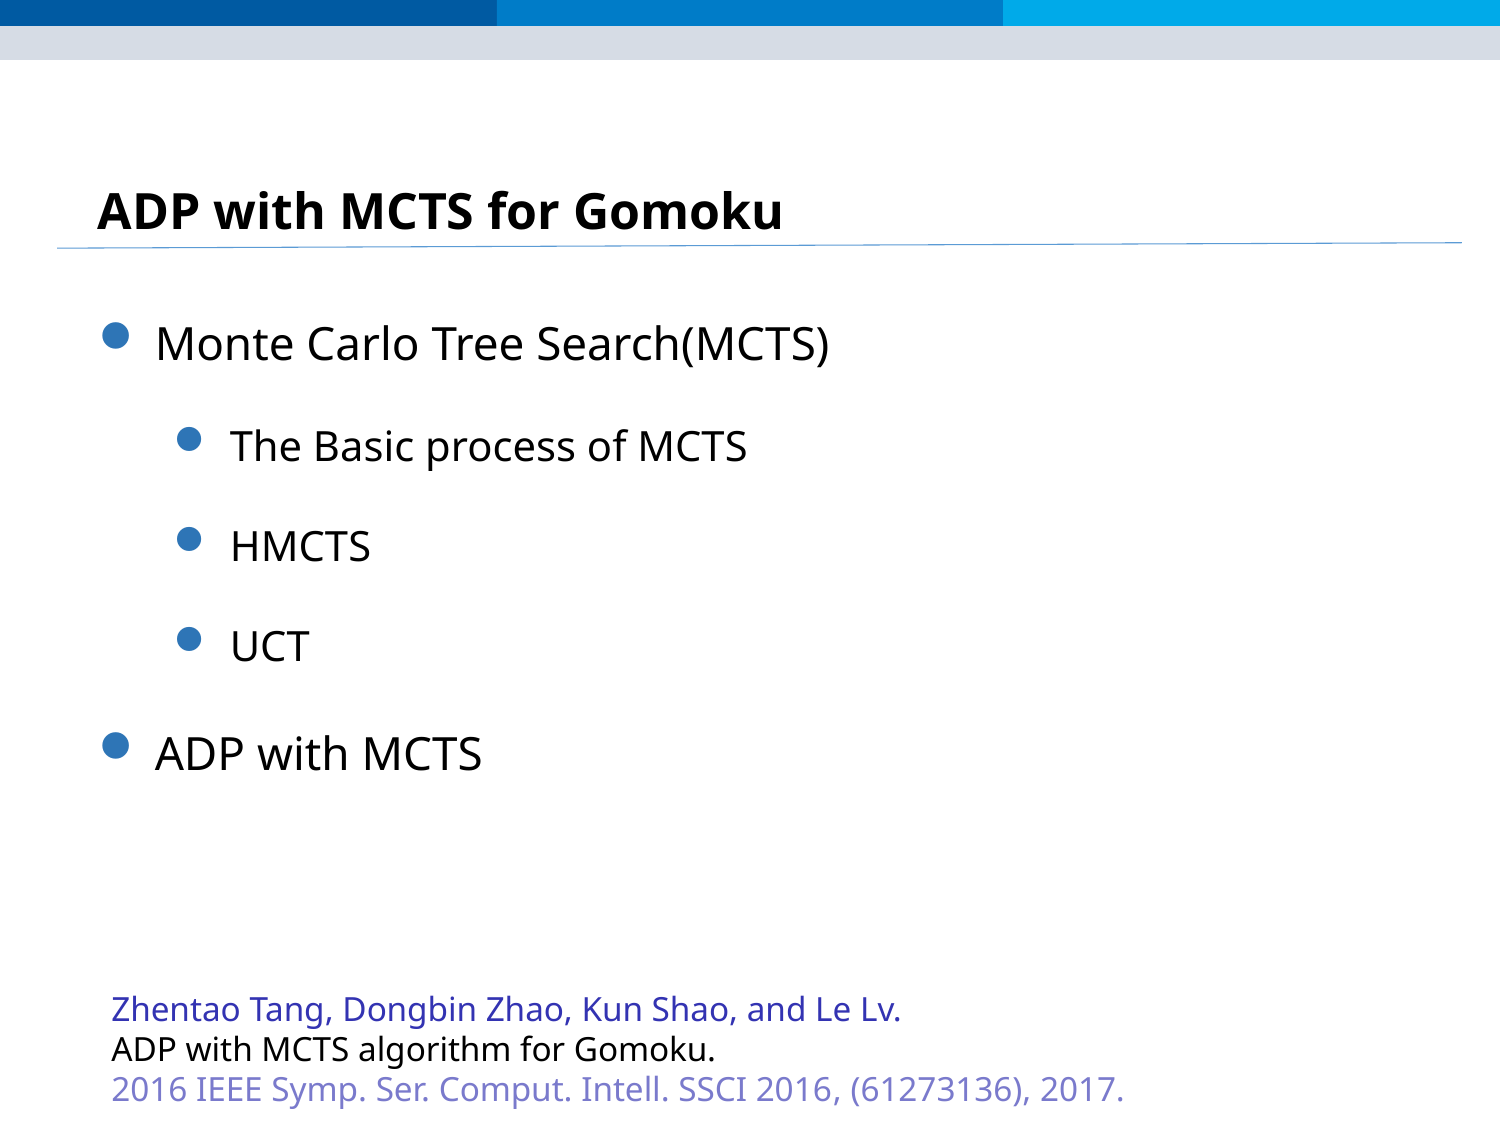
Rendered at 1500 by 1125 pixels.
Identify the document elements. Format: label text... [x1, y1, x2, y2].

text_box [57, 242, 1462, 249]
text_box Zhentao Tang, Dongbin Zhao, Kun Shao, and Le Lv. ADP with MCTS algorithm for Gomoku. 2016 IEEE Symp. Ser. Comput. Intell. SSCI 2016, (61273136), 2017. [96, 980, 1343, 1116]
text_box ADP with MCTS for Gomoku [82, 111, 1277, 242]
text_box Monte Carlo Tree Search(MCTS) The Basic process of MCTS HMCTS UCT ADP with MCTS [83, 252, 1500, 897]
